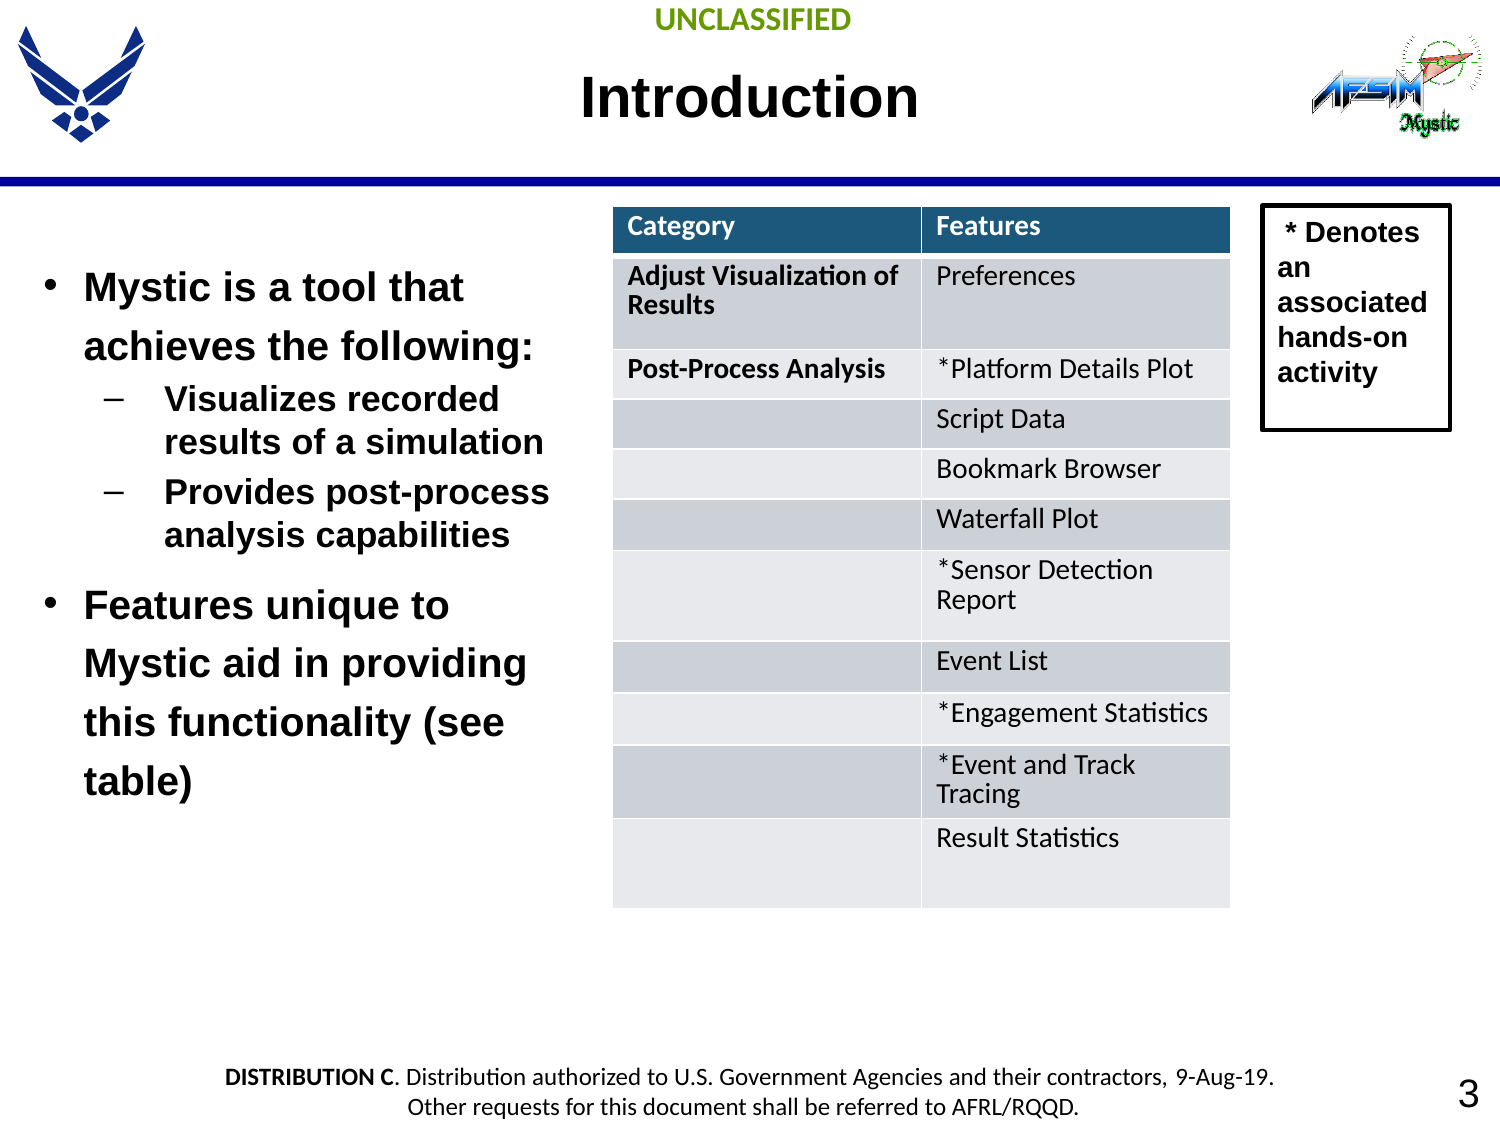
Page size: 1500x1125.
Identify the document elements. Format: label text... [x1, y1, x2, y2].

title Introduction [206, 0, 1294, 188]
table_cell [613, 500, 921, 550]
table_cell [613, 400, 921, 448]
table_cell *Sensor Detection Report [922, 551, 1230, 640]
table_header Features [922, 207, 1230, 253]
table_cell Adjust Visualization of Results [613, 259, 921, 349]
text_box * Denotes an associated hands-on activity [1262, 205, 1450, 431]
table_cell [613, 450, 921, 498]
table_cell Preferences [922, 259, 1230, 349]
table_header Category [613, 207, 921, 253]
list Mystic is a tool that achieves the following: Visualizes recorded results of a simulation Provides post-process analysis capabilities Features unique to Mystic aid in providing this functionality (see table) [0, 240, 581, 888]
table_cell Script Data [922, 400, 1230, 448]
table_cell [613, 694, 921, 744]
table_cell Waterfall Plot [922, 500, 1230, 550]
table_cell [613, 746, 921, 818]
table_cell Bookmark Browser [922, 450, 1230, 498]
table_cell Result Statistics [922, 819, 1230, 908]
table_cell *Engagement Statistics [922, 694, 1230, 744]
picture [1312, 31, 1482, 145]
table_cell [613, 642, 921, 692]
table_cell [613, 819, 921, 908]
table_cell [613, 551, 921, 640]
table_cell Post-Process Analysis [613, 350, 921, 398]
table_cell *Platform Details Plot [922, 350, 1230, 398]
table_cell *Event and Track Tracing [922, 746, 1230, 818]
table_cell Event List [922, 642, 1230, 692]
